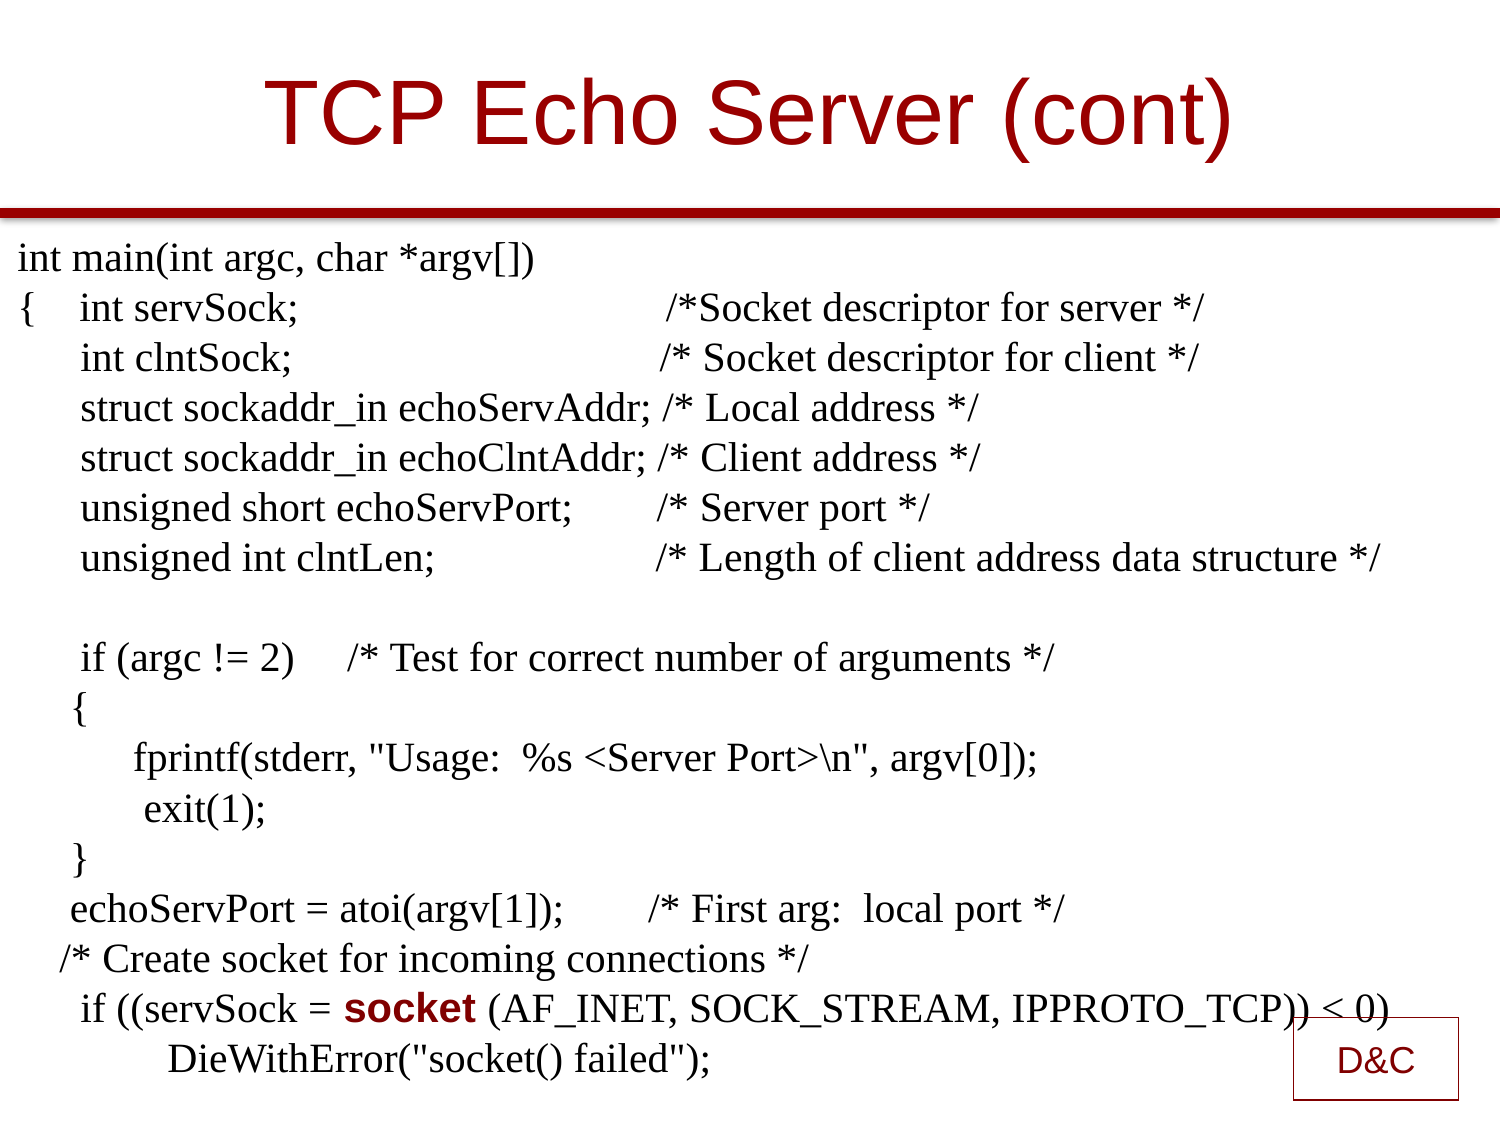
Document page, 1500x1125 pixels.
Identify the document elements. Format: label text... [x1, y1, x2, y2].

text_box int main(int argc, char *argv[]) { int servSock; /*Socket descriptor for server */ int clntSock; /* Socket descriptor for client */ struct sockaddr_in echoServAddr; /* Local address */ struct sockaddr_in echoClntAddr; /* Client address */ unsigned short echoServPort; /* Server port */ unsigned int clntLen; /* Length of client address data structure */ if (argc != 2) /* Test for correct number of arguments */ { fprintf(stderr, "Usage: %s <Server Port>\n", argv[0]); exit(1); } echoServPort = atoi(argv[1]); /* First arg: local port */ /* Create socket for incoming connections */ if ((servSock = socket (AF_INET, SOCK_STREAM, IPPROTO_TCP)) < 0) DieWithError("socket() failed"); [17, 229, 1447, 1081]
text_box D&C [1293, 1017, 1459, 1100]
title TCP Echo Server (cont) [75, 13, 1425, 202]
